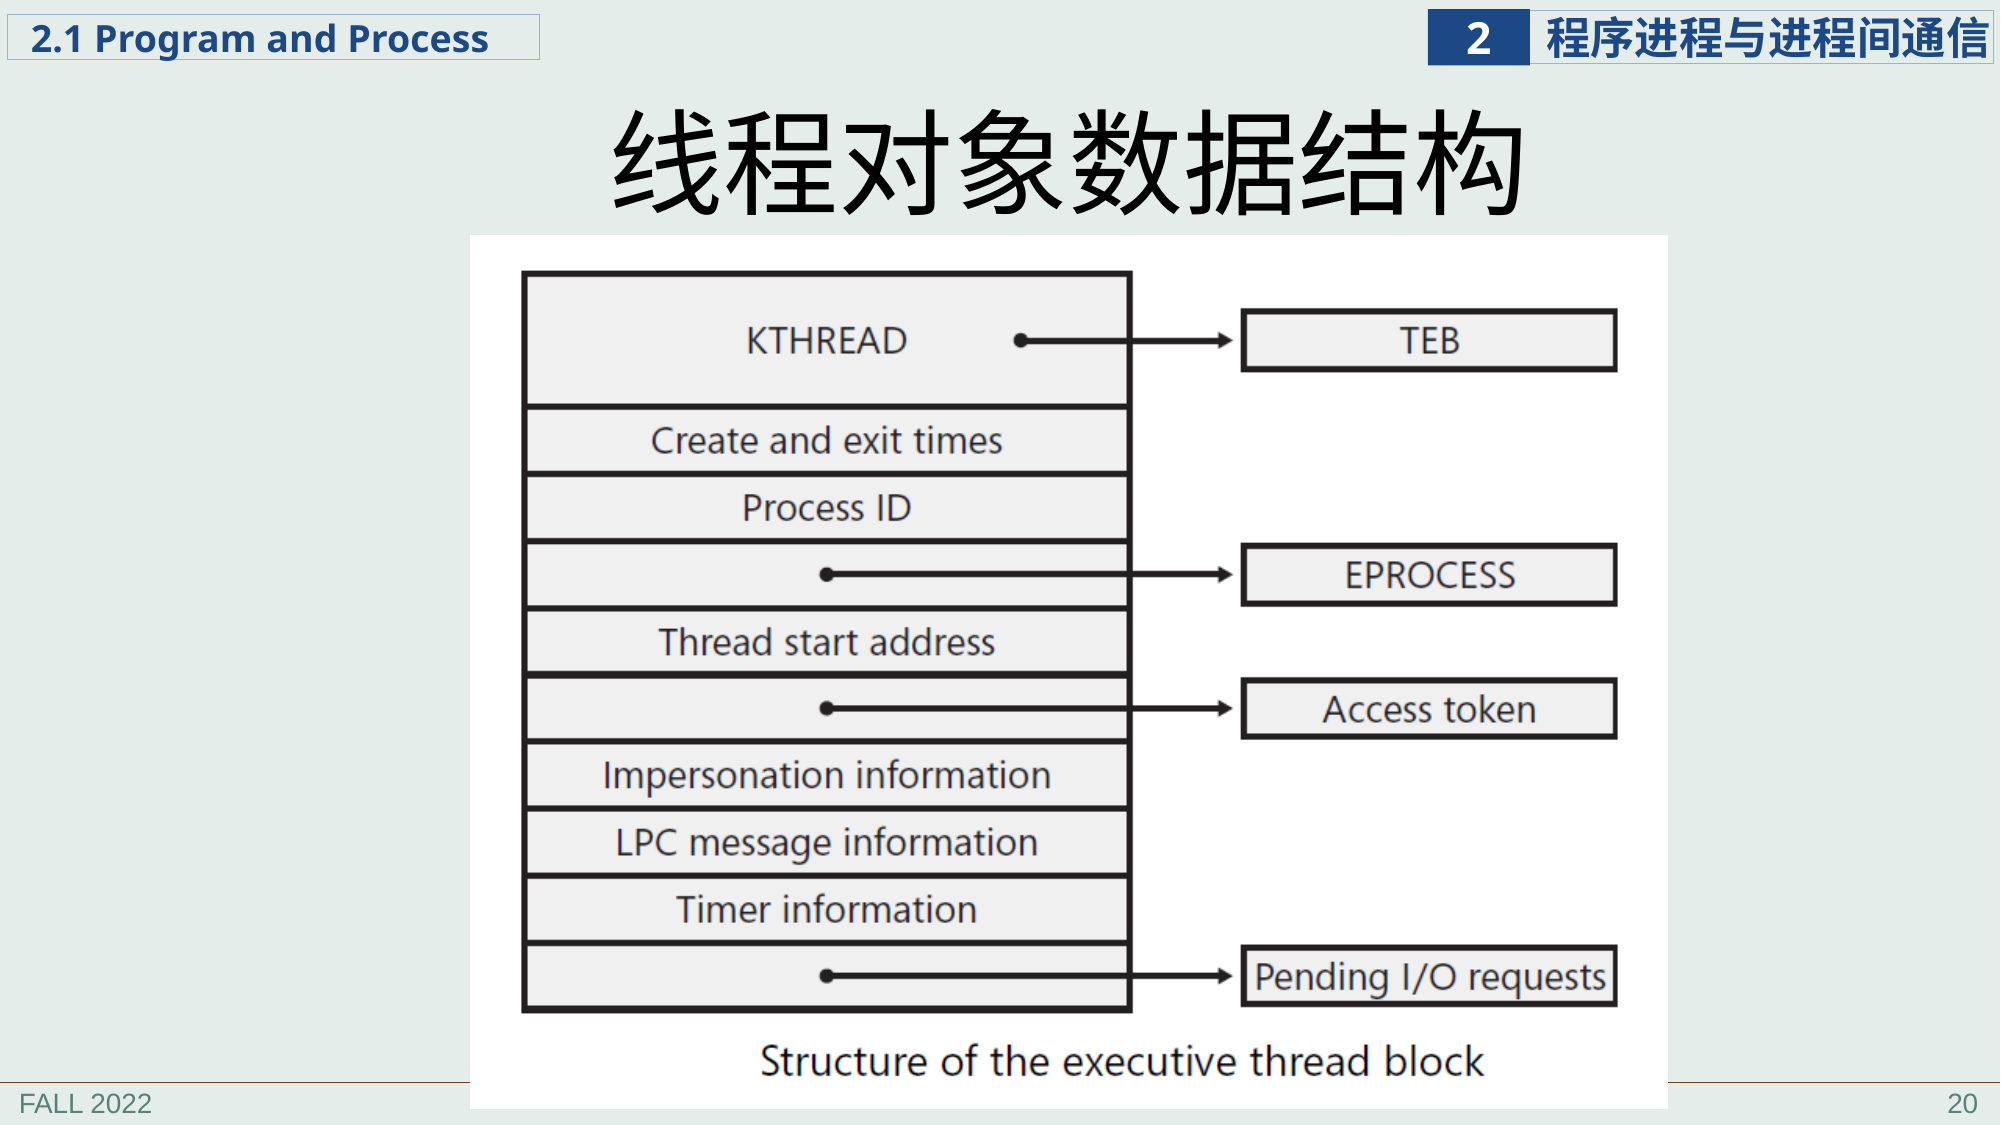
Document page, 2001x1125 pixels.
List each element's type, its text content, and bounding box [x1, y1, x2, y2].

title 线程对象数据结构 [577, 69, 1561, 233]
picture [470, 234, 1668, 1109]
